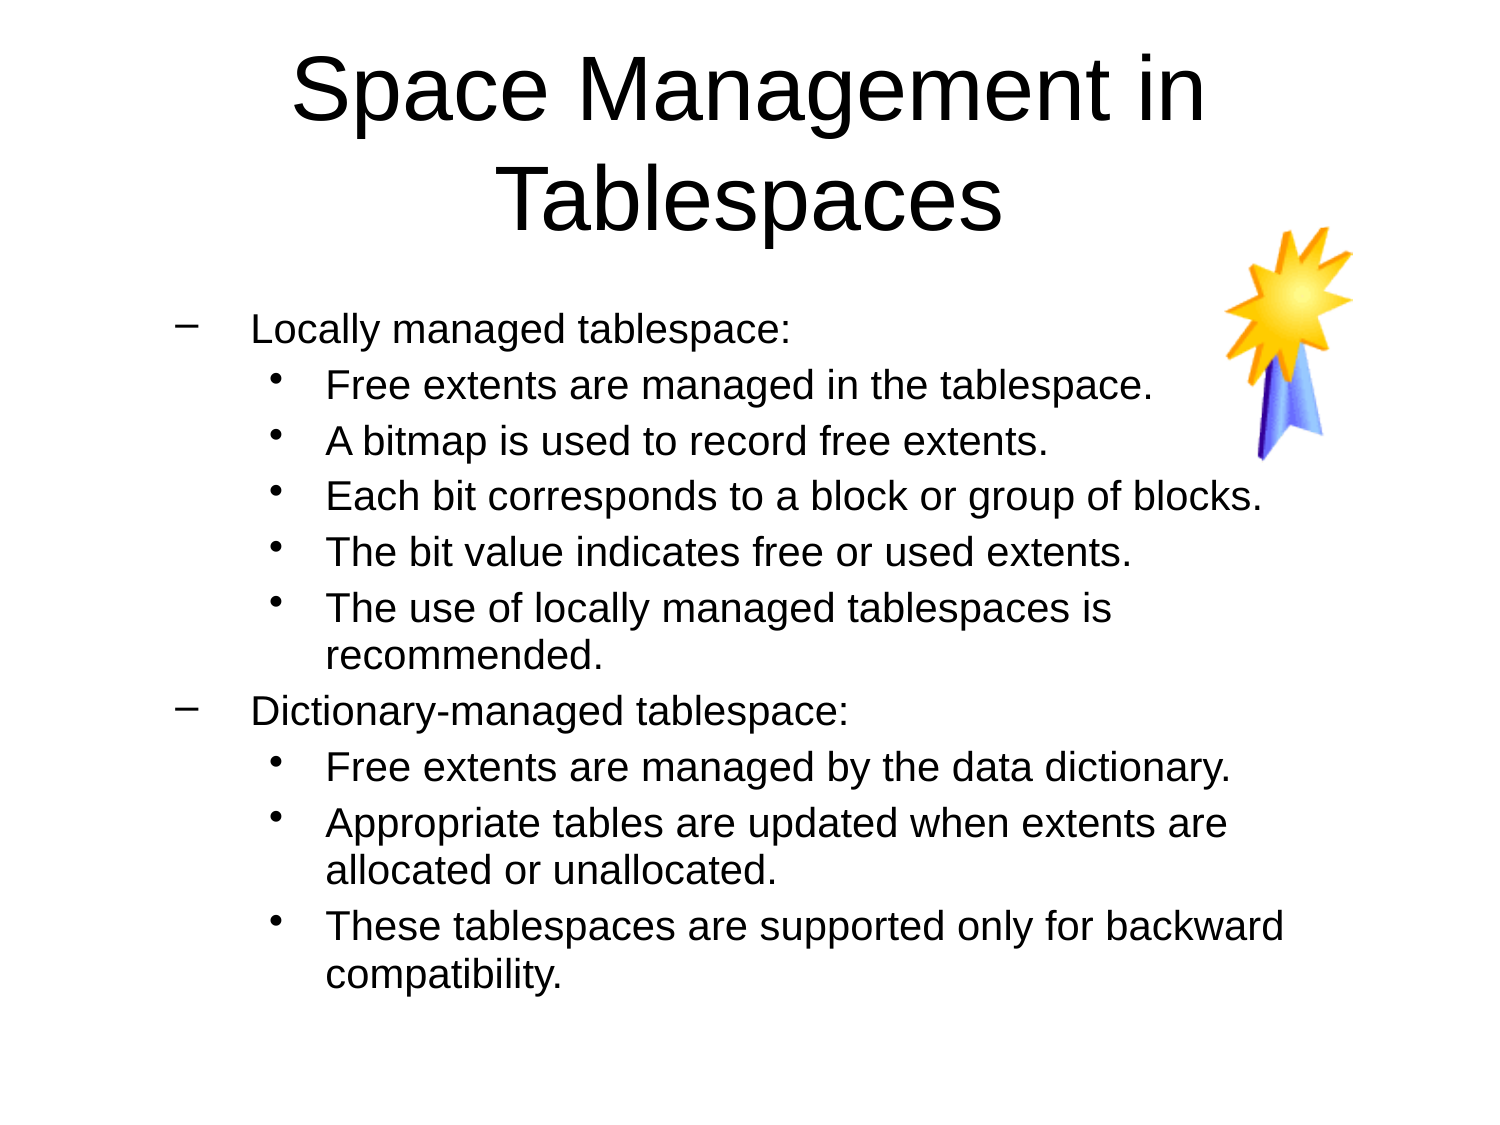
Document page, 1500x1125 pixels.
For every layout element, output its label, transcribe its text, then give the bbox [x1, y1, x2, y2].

list Locally managed tablespace: Free extents are managed in the tablespace. A bitmap is used to record free extents. Each bit corresponds to a block or group of blocks. The bit value indicates free or used extents. The use of locally managed tablespaces is recommended. Dictionary-managed tablespace: Free extents are managed by the data dictionary. Appropriate tables are updated when extents are allocated or unallocated. These tablespaces are supported only for backward compatibility. [141, 297, 1350, 1018]
picture [1224, 225, 1353, 463]
title Space Management in Tablespaces [75, 45, 1425, 233]
